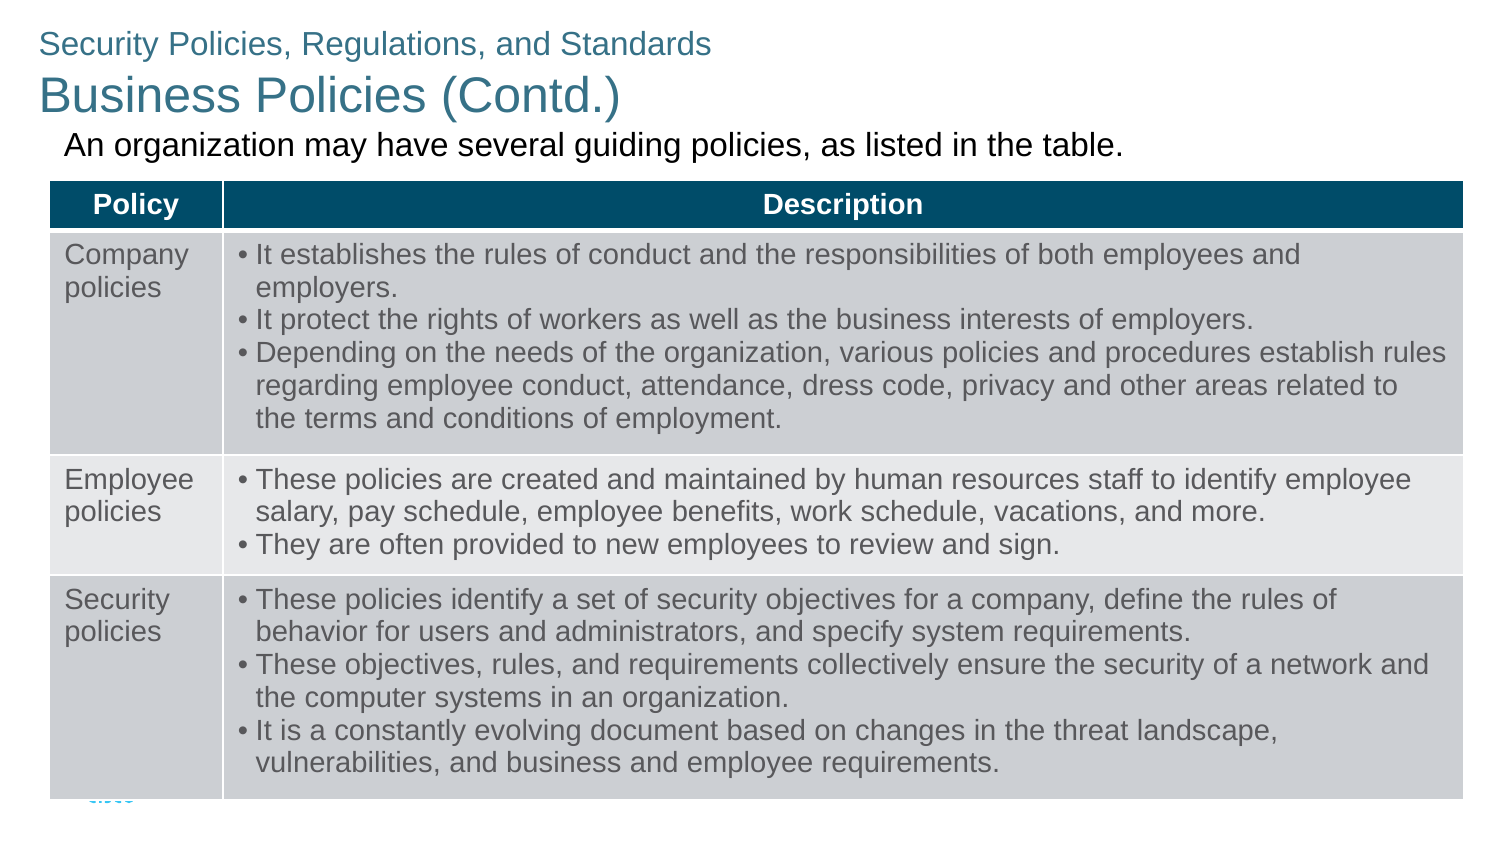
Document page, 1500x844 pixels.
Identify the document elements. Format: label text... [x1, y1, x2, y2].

table_header Description [224, 181, 1463, 228]
table_cell Employee policies [50, 456, 222, 574]
table_header Policy [50, 181, 222, 228]
text_box An organization may have several guiding policies, as listed in the table. [49, 116, 1282, 171]
table_cell These policies are created and maintained by human resources staff to identify employee salary, pay schedule, employee benefits, work schedule, vacations, and more. They are often provided to new employees to review and sign. [224, 456, 1463, 574]
table_cell It establishes the rules of conduct and the responsibilities of both employees and employers. It protect the rights of workers as well as the business interests of employers. Depending on the needs of the organization, various policies and procedures establish rules regarding employee conduct, attendance, dress code, privacy and other areas related to the terms and conditions of employment. [224, 233, 1463, 454]
table_cell Security policies [50, 576, 222, 799]
table_cell These policies identify a set of security objectives for a company, define the rules of behavior for users and administrators, and specify system requirements. These objectives, rules, and requirements collectively ensure the security of a network and the computer systems in an organization. It is a constantly evolving document based on changes in the threat landscape, vulnerabilities, and business and employee requirements. [224, 576, 1463, 799]
text_box Security Policies, Regulations, and Standards Business Policies (Contd.) [23, 10, 1500, 135]
table_cell Company policies [50, 233, 222, 454]
